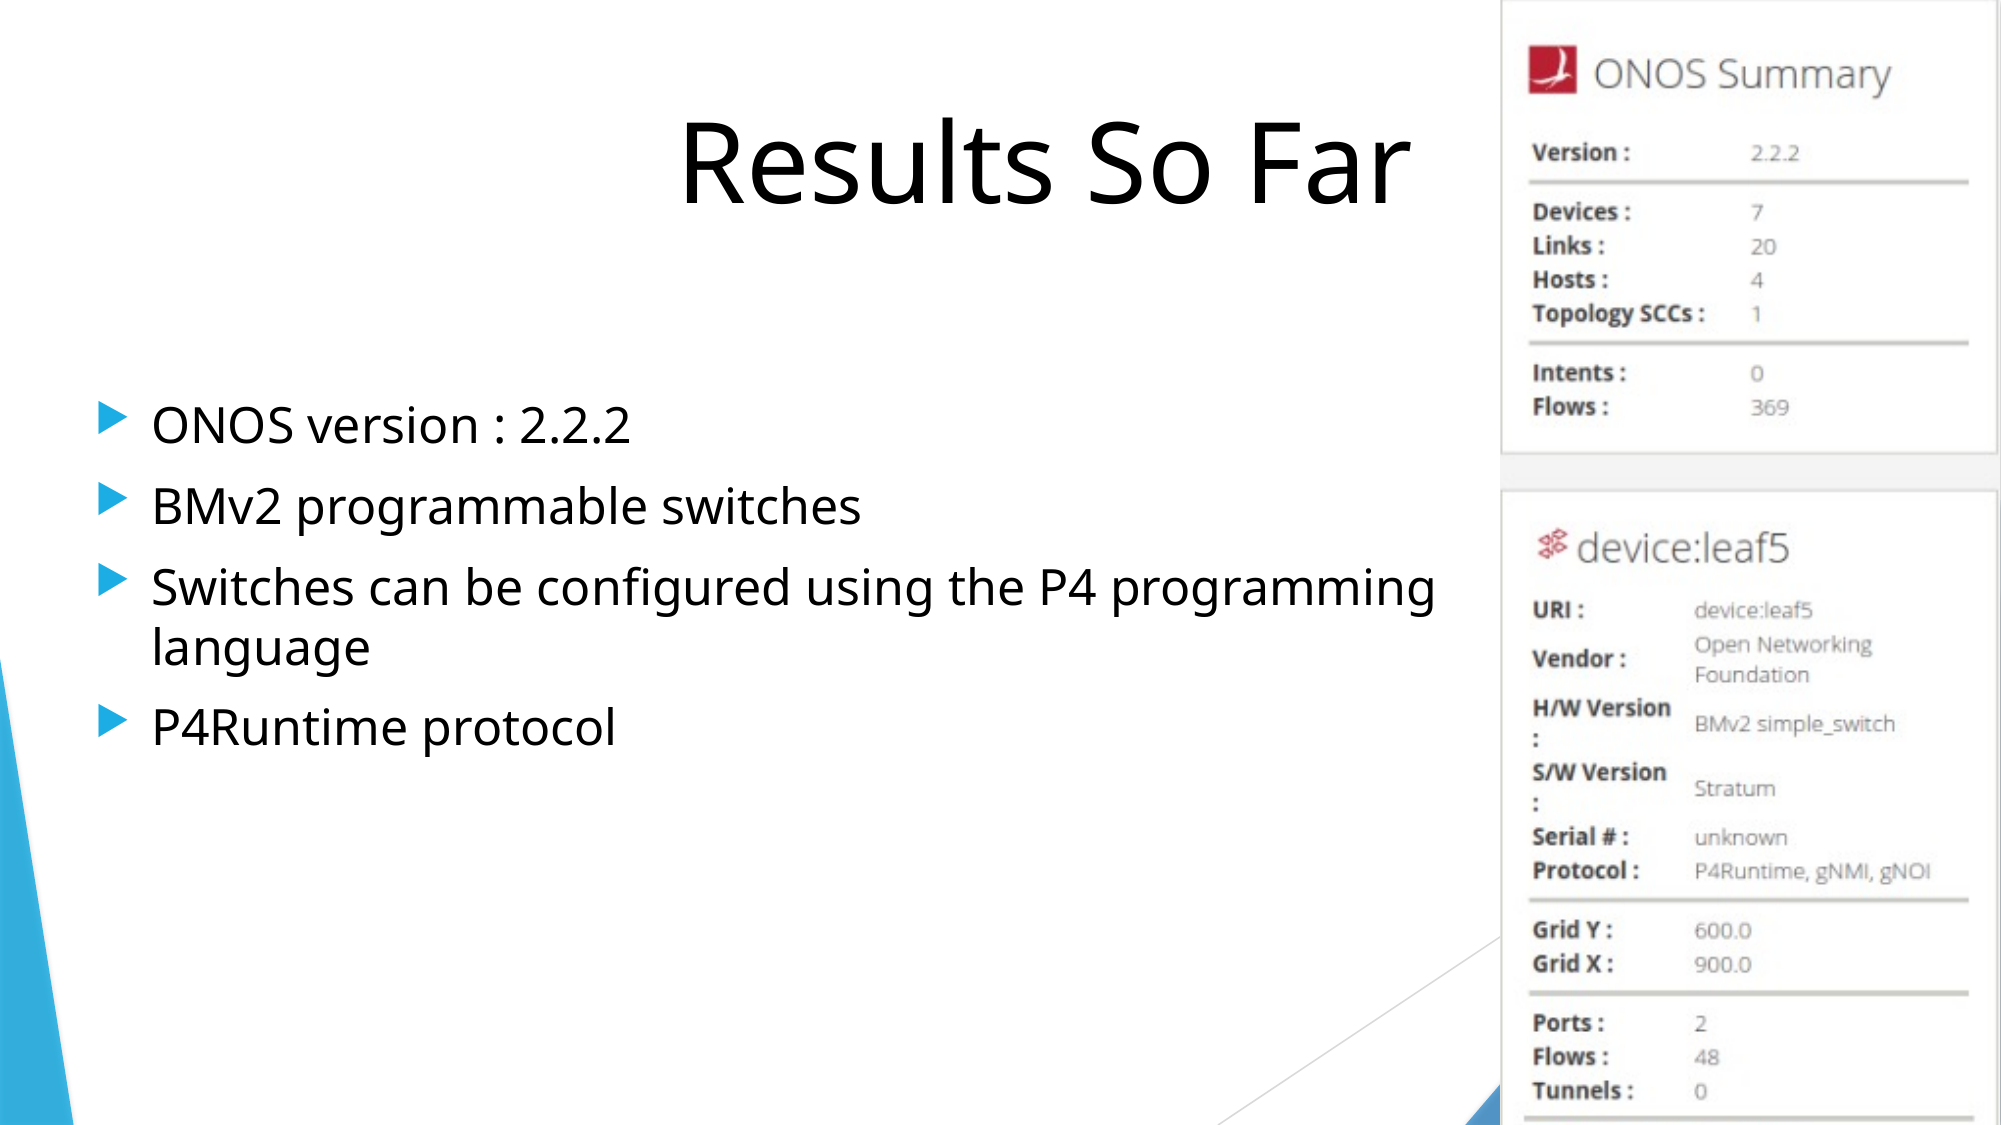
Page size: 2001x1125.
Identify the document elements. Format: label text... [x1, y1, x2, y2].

picture [1499, 0, 2000, 1125]
title Results So Far [339, 83, 1494, 300]
list ONOS version : 2.2.2 BMv2 programmable switches Switches can be configured using the P4 programming language P4Runtime protocol [79, 385, 1494, 1023]
